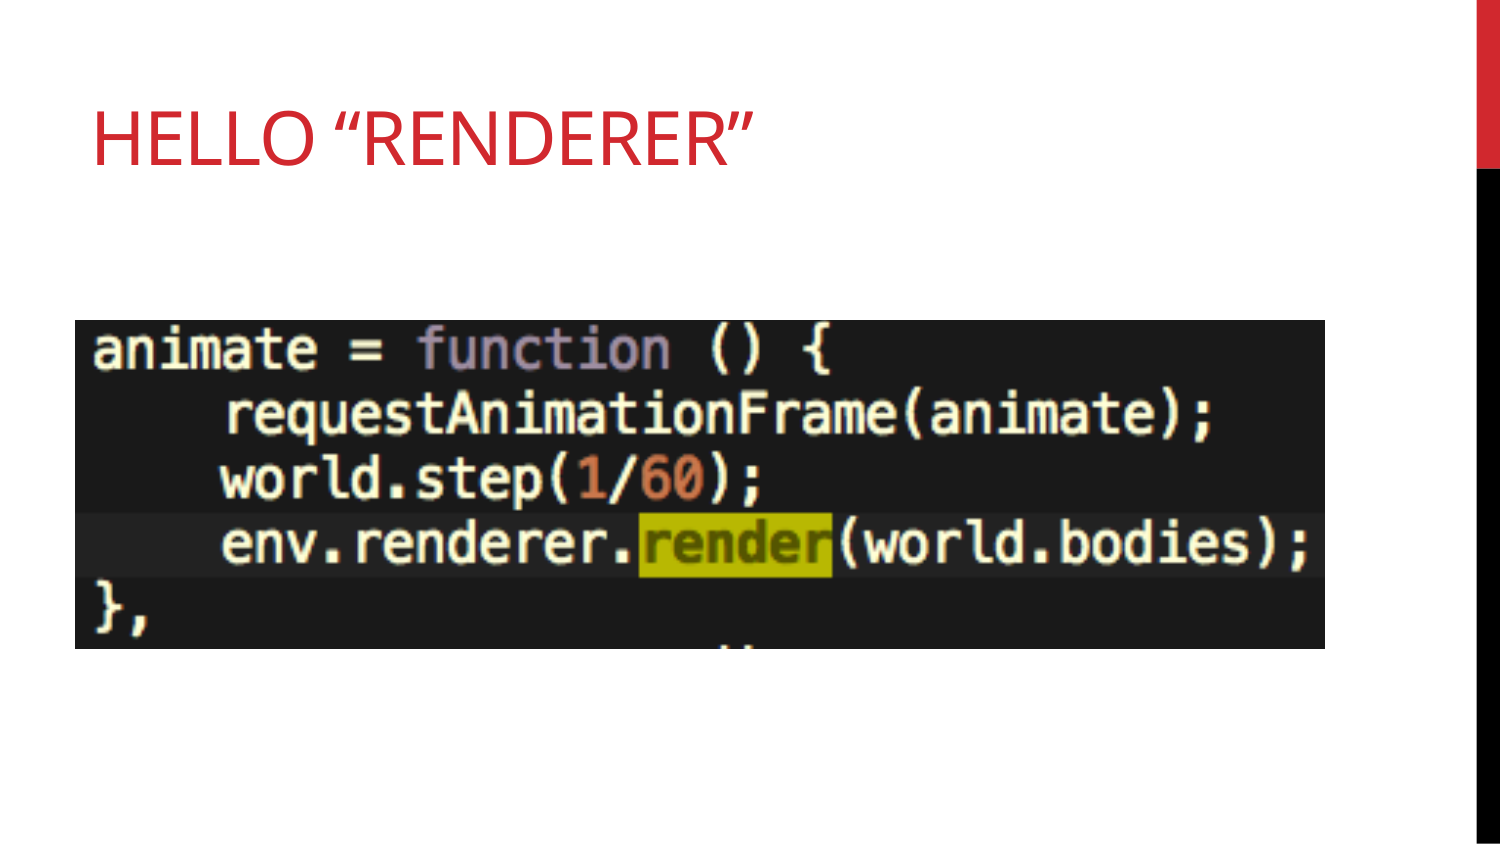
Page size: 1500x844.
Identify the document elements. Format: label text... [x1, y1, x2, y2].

title HELLO “RENDERER” [75, 18, 1025, 188]
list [74, 215, 1326, 755]
